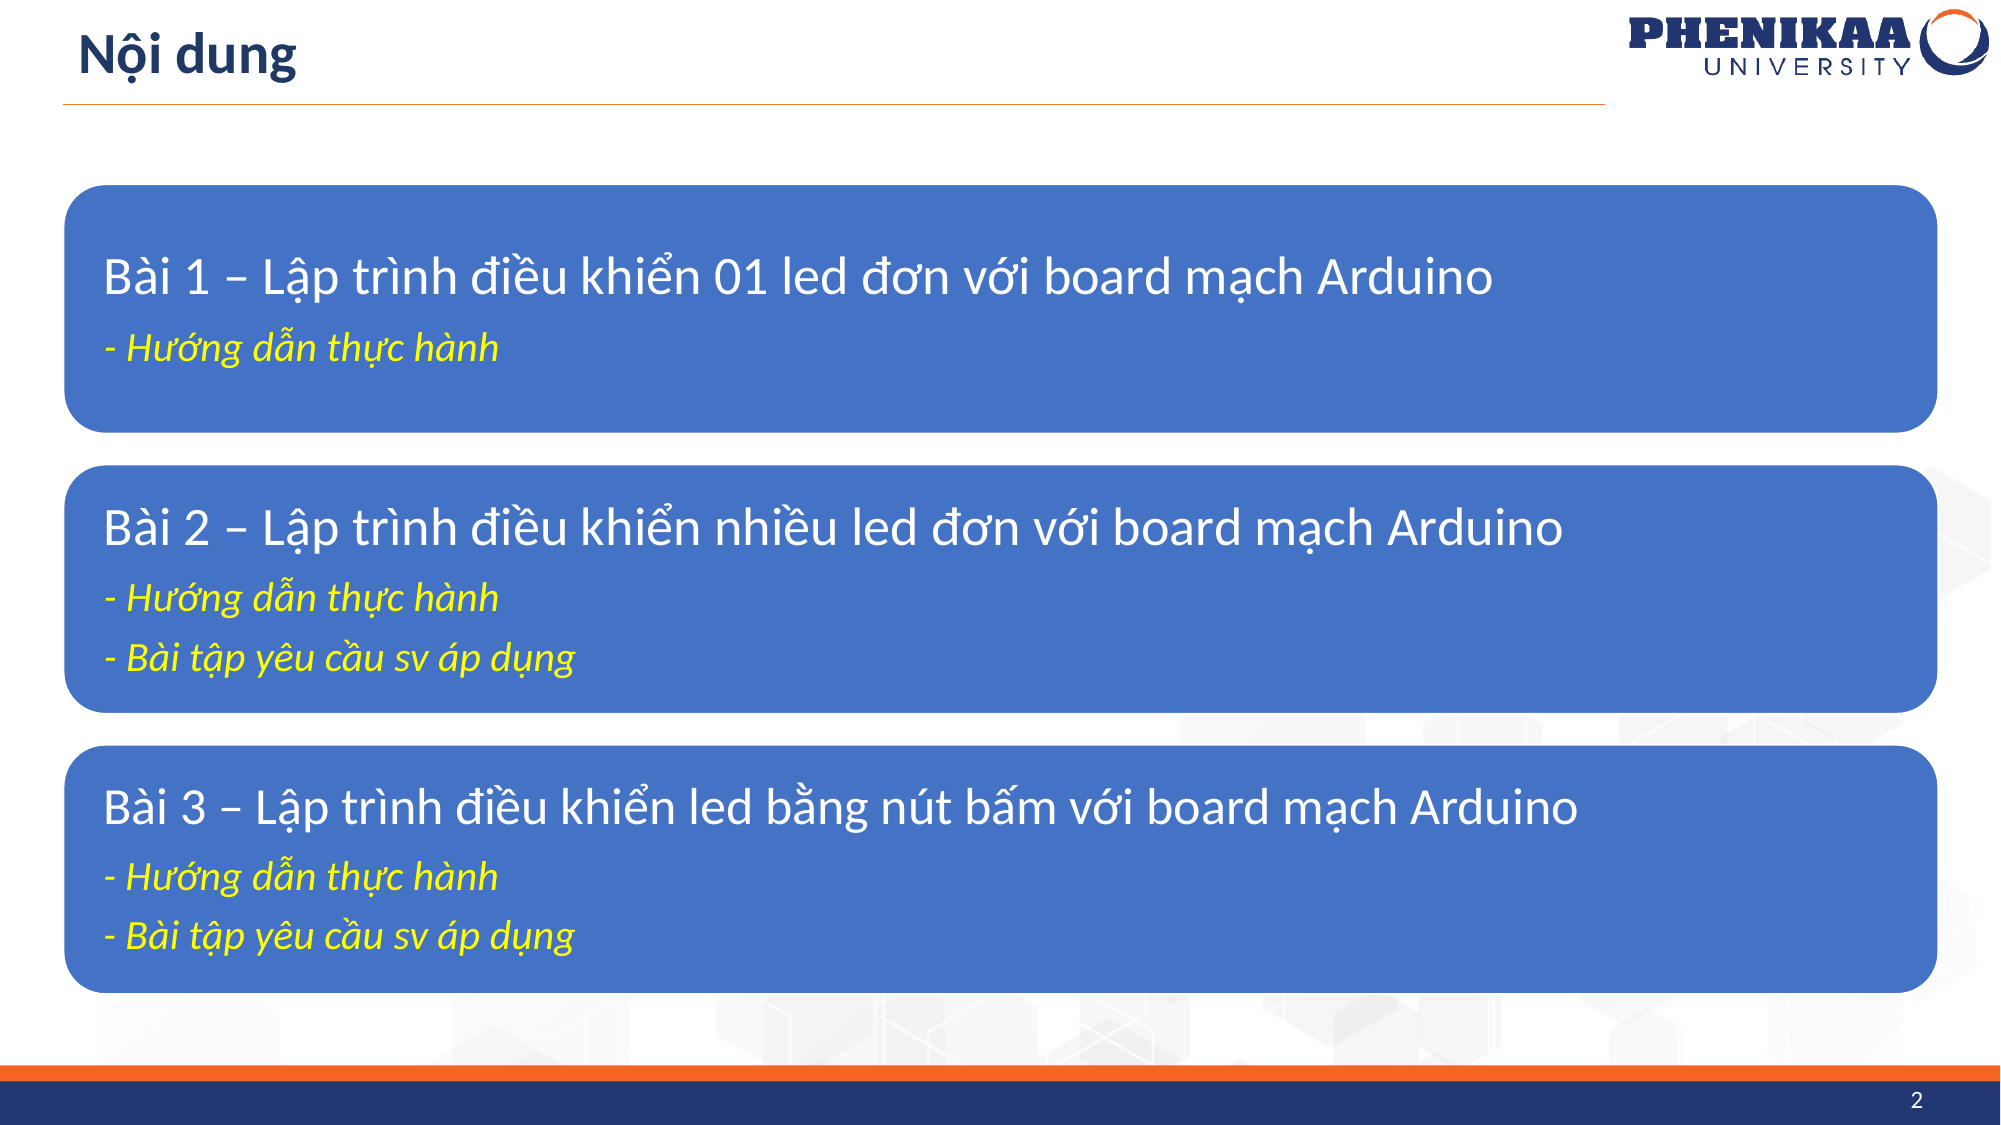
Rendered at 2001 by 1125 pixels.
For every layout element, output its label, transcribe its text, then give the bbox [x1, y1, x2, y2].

title Nội dung [63, 12, 1605, 97]
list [63, 141, 1939, 1037]
slide_number 2 [1784, 1074, 1939, 1124]
picture [1627, 7, 1991, 77]
